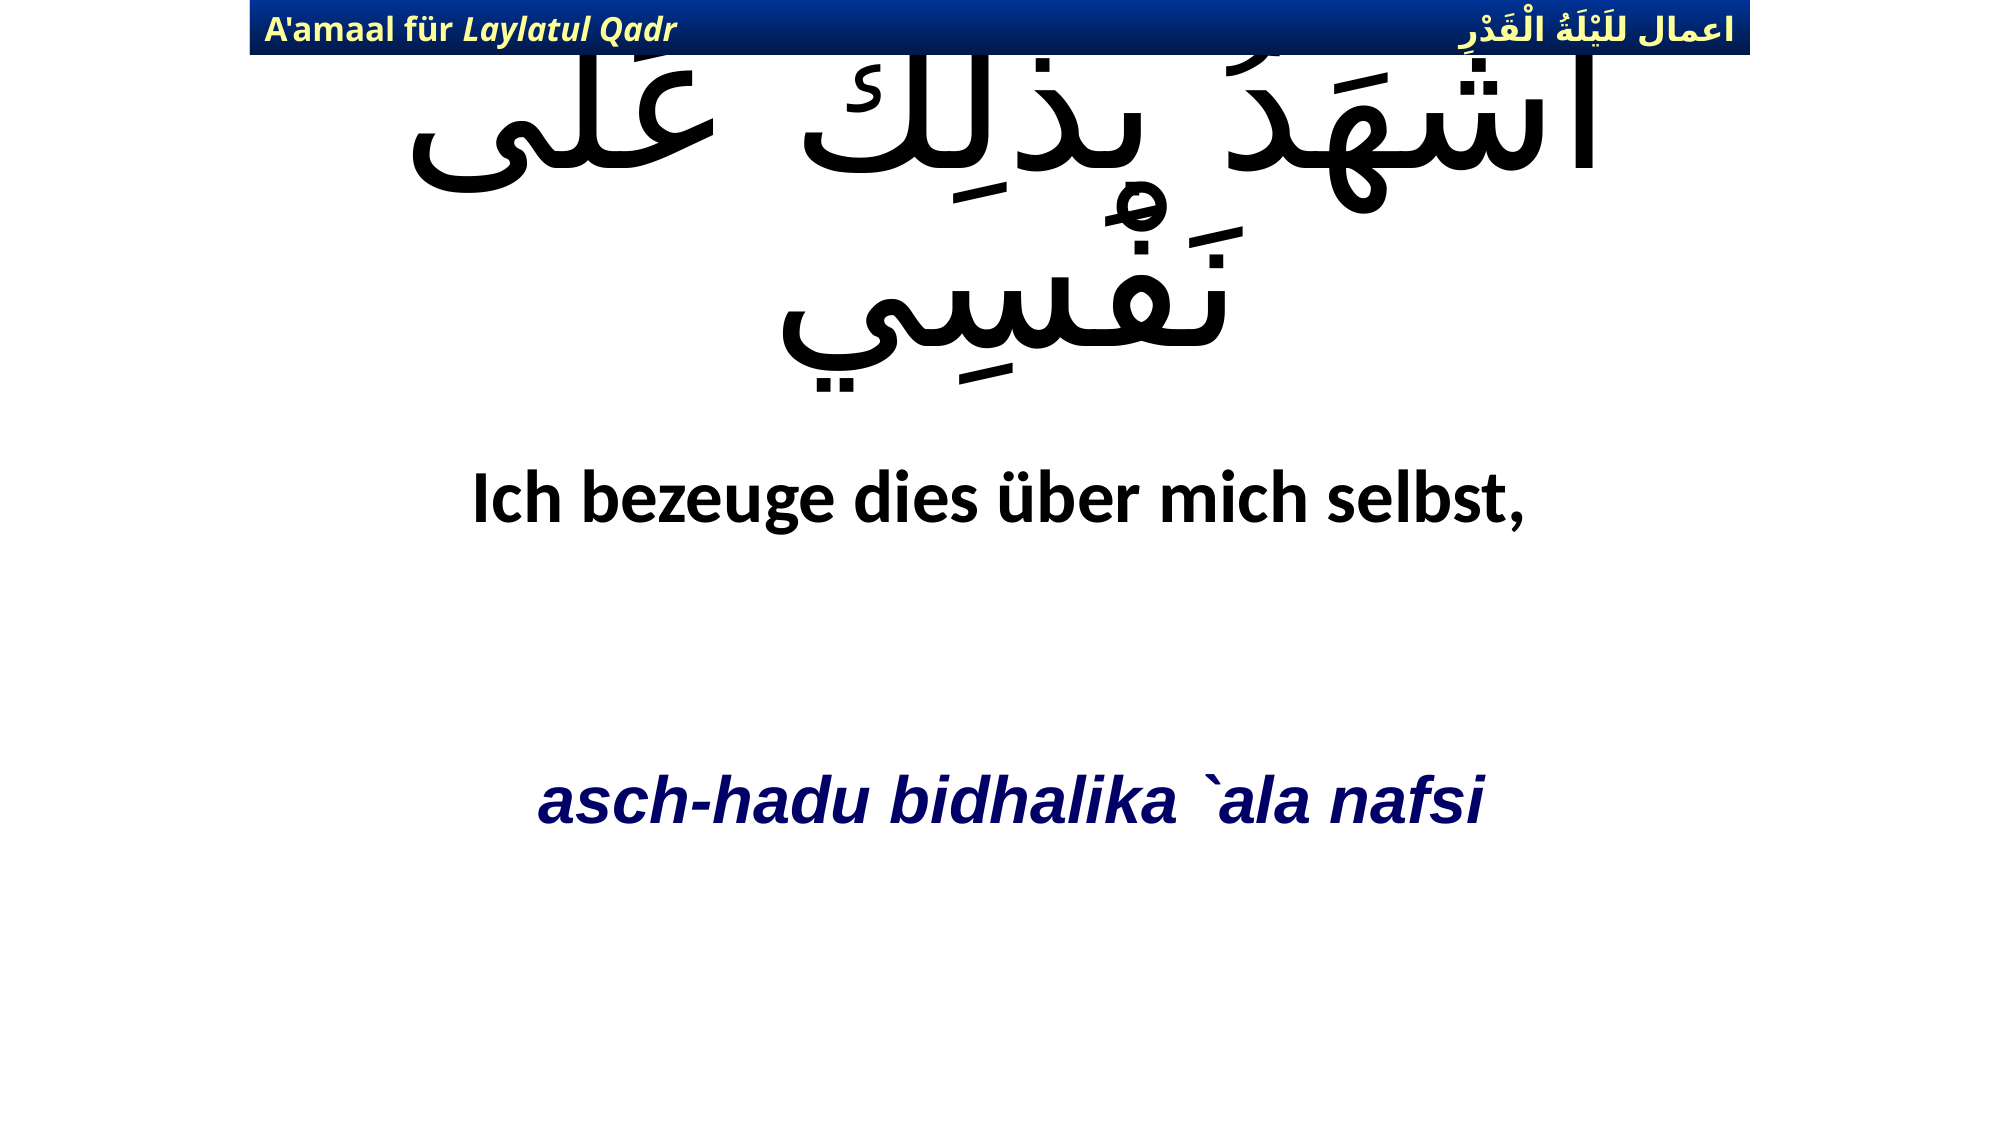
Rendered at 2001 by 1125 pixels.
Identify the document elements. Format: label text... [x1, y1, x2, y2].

title أَشْهَدُ بِذلِكَ عَلَى نَفْسِي [287, 149, 1725, 392]
text_box A'amaal für Laylatul Qadr [249, 0, 1007, 55]
text_box اعمال للَيْلَةُ الْقَدْرِ [1007, 0, 1750, 55]
subtitle Ich bezeuge dies über mich selbst, [287, 450, 1713, 738]
text_box asch-hadu bidhalika `ala nafsi [299, 749, 1725, 838]
